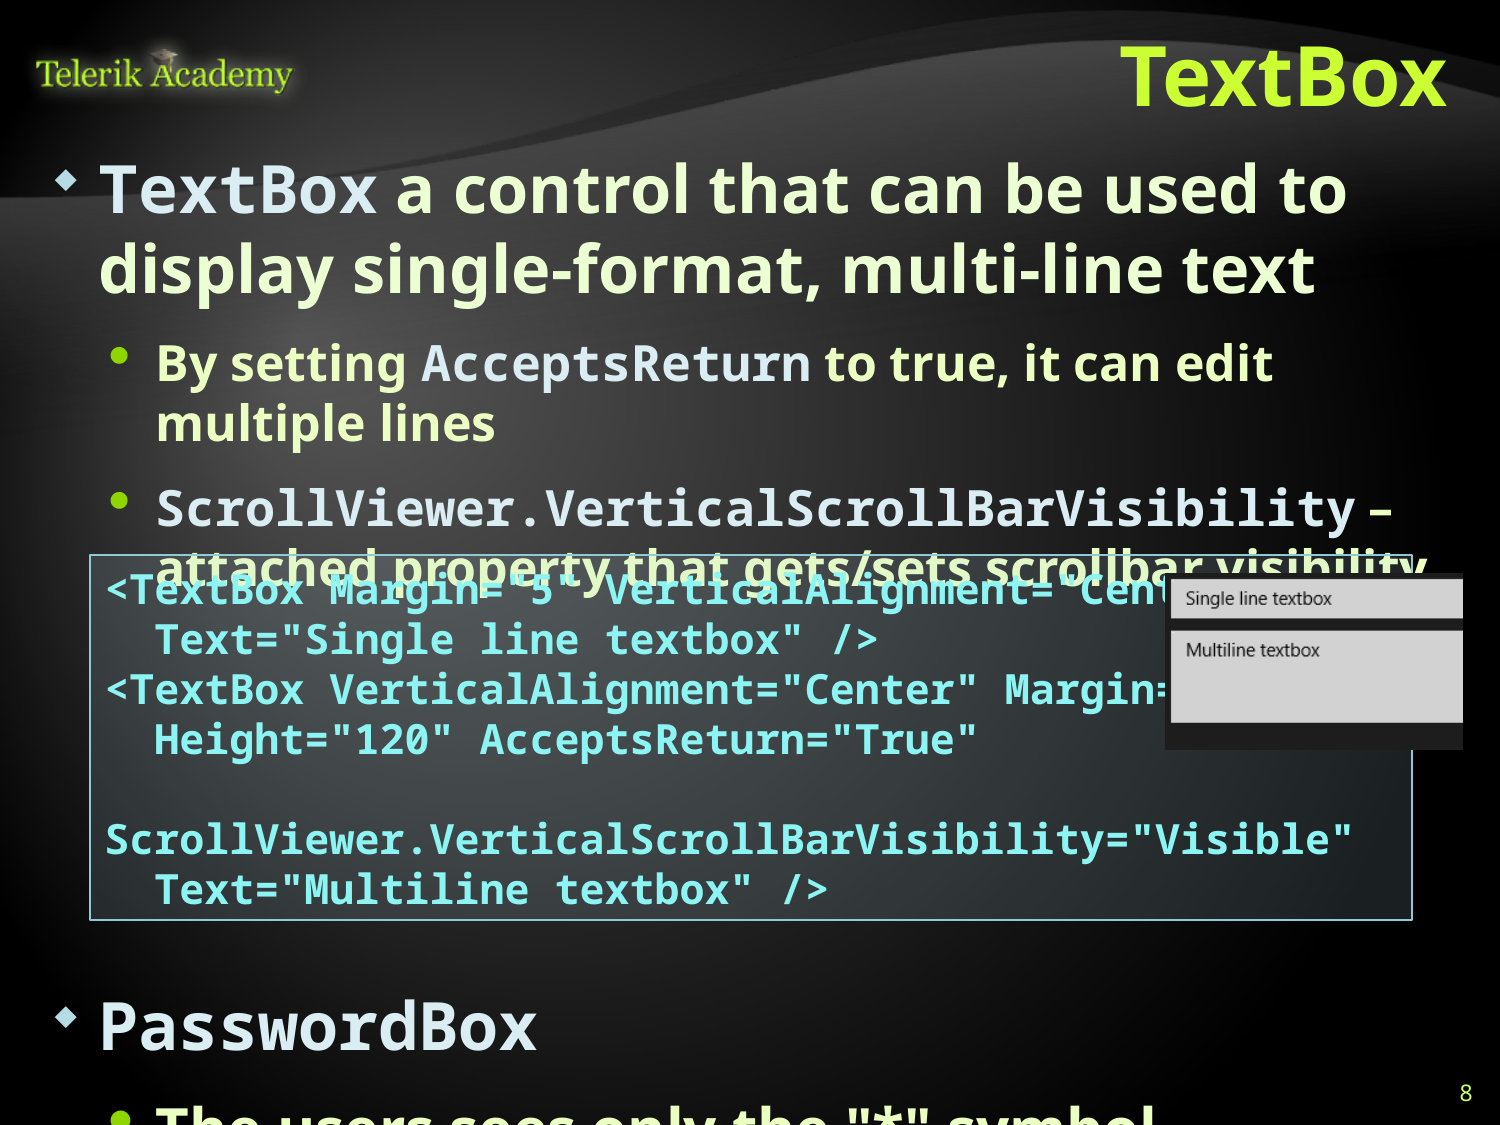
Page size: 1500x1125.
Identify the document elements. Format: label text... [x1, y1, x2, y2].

title TextBox [300, 12, 1463, 139]
list TextBox a control that can be used to display single-format, multi-line text By setting AcceptsReturn to true, it can edit multiple lines ScrollViewer.VerticalScrollBarVisibility – attached property that gets/sets scrollbar visibility PasswordBox The users sees only the "*" symbol [37, 139, 1463, 1090]
text_box <TextBox Margin="5" VerticalAlignment="Center" Text="Single line textbox" /> <TextBox VerticalAlignment="Center" Margin="5" Height="120" AcceptsReturn="True" ScrollViewer.VerticalScrollBarVisibility="Visible" Text="Multiline textbox" /> [89, 554, 1413, 920]
slide_number 8 [1412, 1074, 1488, 1113]
picture [0, 0, 1500, 1125]
